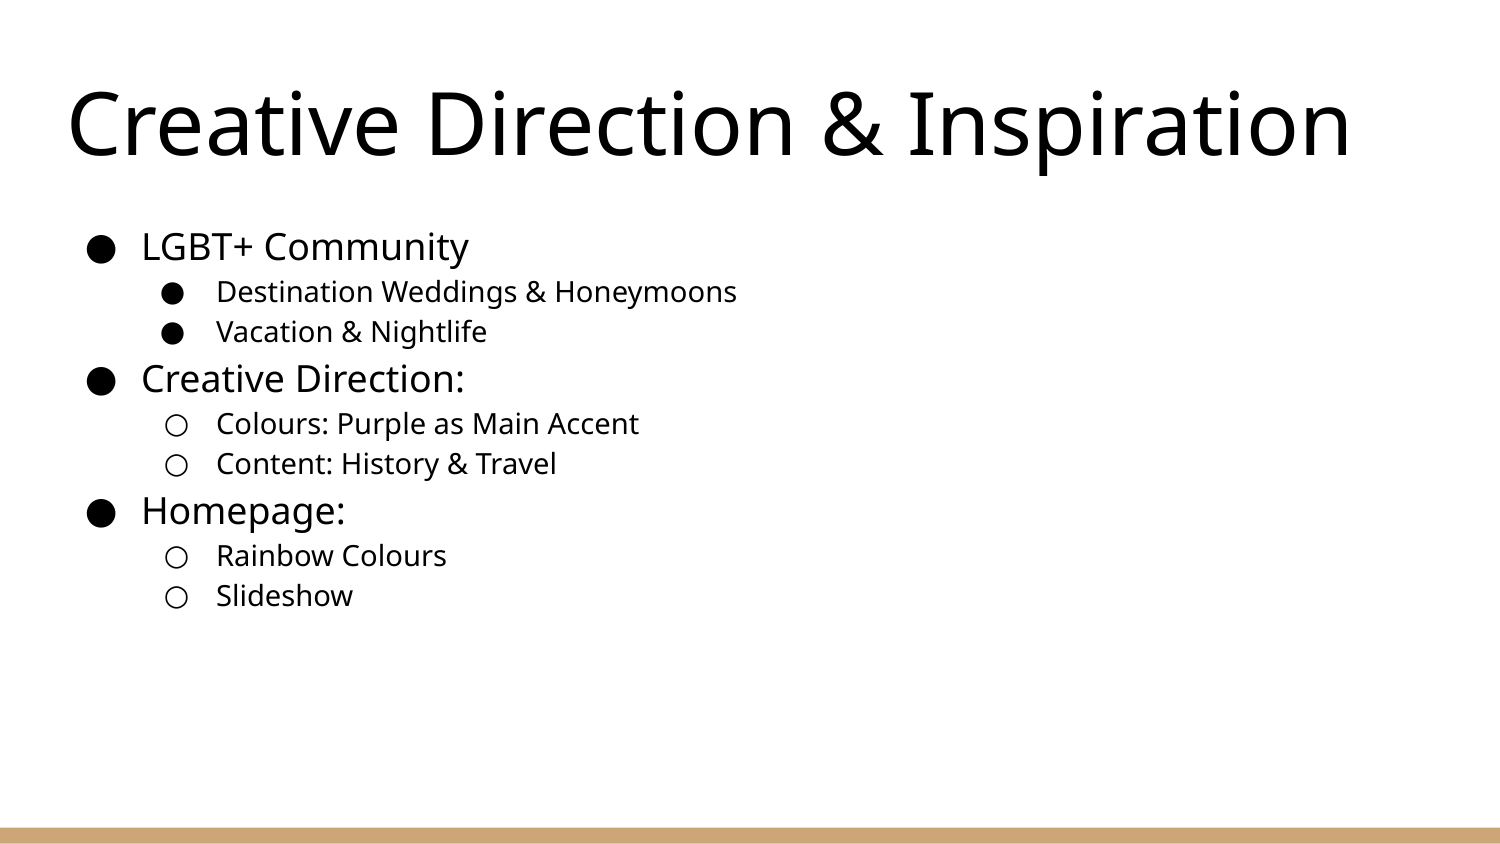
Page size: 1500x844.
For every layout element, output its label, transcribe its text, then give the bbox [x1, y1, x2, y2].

title Creative Direction & Inspiration [51, 51, 1449, 189]
list LGBT+ Community Destination Weddings & Honeymoons Vacation & Nightlife Creative Direction: Colours: Purple as Main Accent Content: History & Travel Homepage: Rainbow Colours Slideshow [51, 200, 1449, 752]
